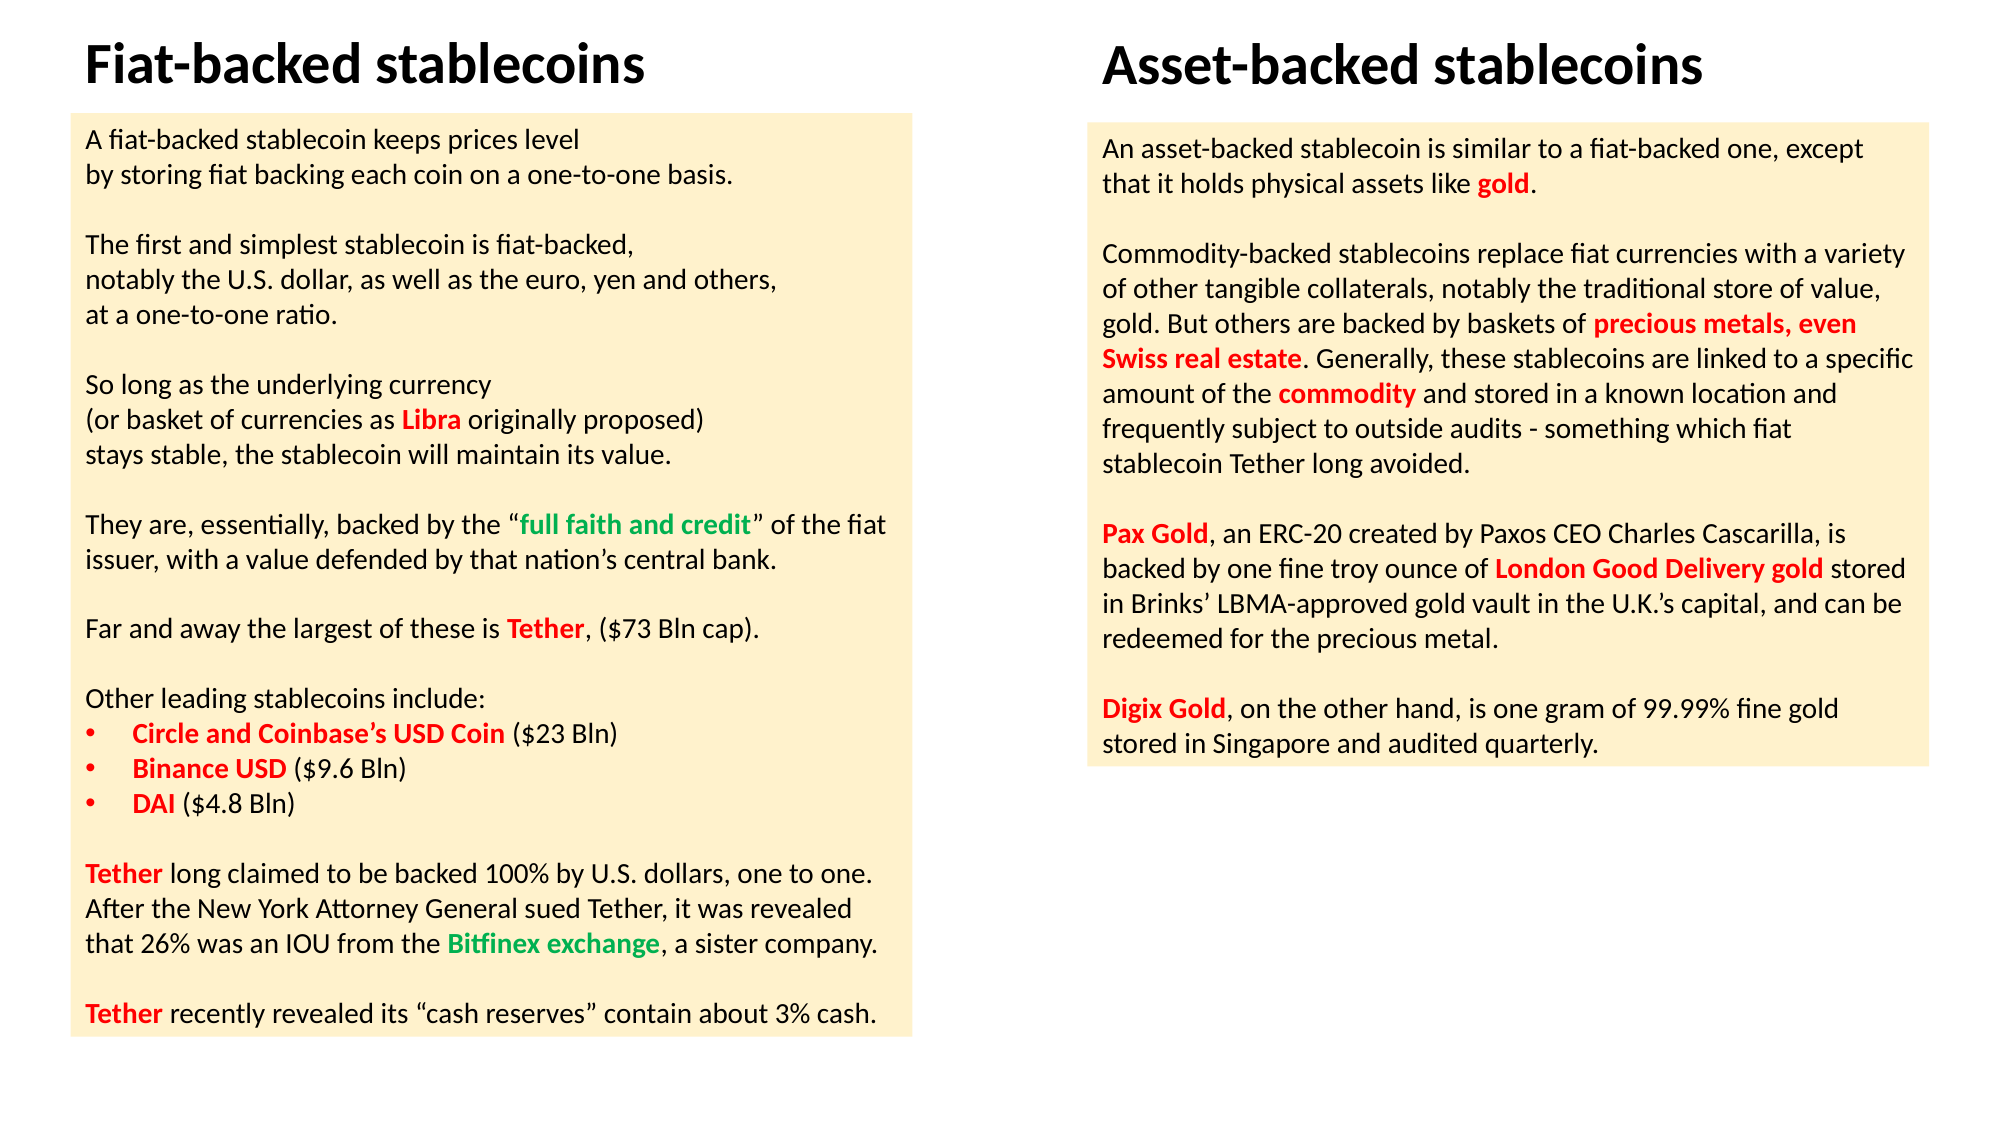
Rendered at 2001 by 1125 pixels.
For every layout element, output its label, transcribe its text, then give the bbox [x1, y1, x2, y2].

text_box Fiat-backed stablecoins [70, 17, 704, 103]
text_box An asset-backed stablecoin is similar to a fiat-backed one, except that it holds physical assets like gold. Commodity-backed stablecoins replace fiat currencies with a variety of other tangible collaterals, notably the traditional store of value, gold. But others are backed by baskets of precious metals, even Swiss real estate. Generally, these stablecoins are linked to a specific amount of the commodity and stored in a known location and frequently subject to outside audits - something which fiat stablecoin Tether long avoided. Pax Gold, an ERC-20 created by Paxos CEO Charles Cascarilla, is backed by one fine troy ounce of London Good Delivery gold stored in Brinks’ LBMA-approved gold vault in the U.K.’s capital, and can be redeemed for the precious metal. Digix Gold, on the other hand, is one gram of 99.99% fine gold stored in Singapore and audited quarterly. [1087, 122, 1930, 767]
text_box A fiat-backed stablecoin keeps prices level by storing fiat backing each coin on a one-to-one basis. The first and simplest stablecoin is fiat-backed, notably the U.S. dollar, as well as the euro, yen and others, at a one-to-one ratio. So long as the underlying currency (or basket of currencies as Libra originally proposed) stays stable, the stablecoin will maintain its value. They are, essentially, backed by the “full faith and credit” of the fiat issuer, with a value defended by that nation’s central bank. Far and away the largest of these is Tether, ($73 Bln cap). Other leading stablecoins include: Circle and Coinbase’s USD Coin ($23 Bln) Binance USD ($9.6 Bln) DAI ($4.8 Bln) Tether long claimed to be backed 100% by U.S. dollars, one to one. After the New York Attorney General sued Tether, it was revealed that 26% was an IOU from the Bitfinex exchange, a sister company. Tether recently revealed its “cash reserves” contain about 3% cash. [70, 113, 913, 1037]
text_box Asset-backed stablecoins [1087, 19, 1872, 104]
